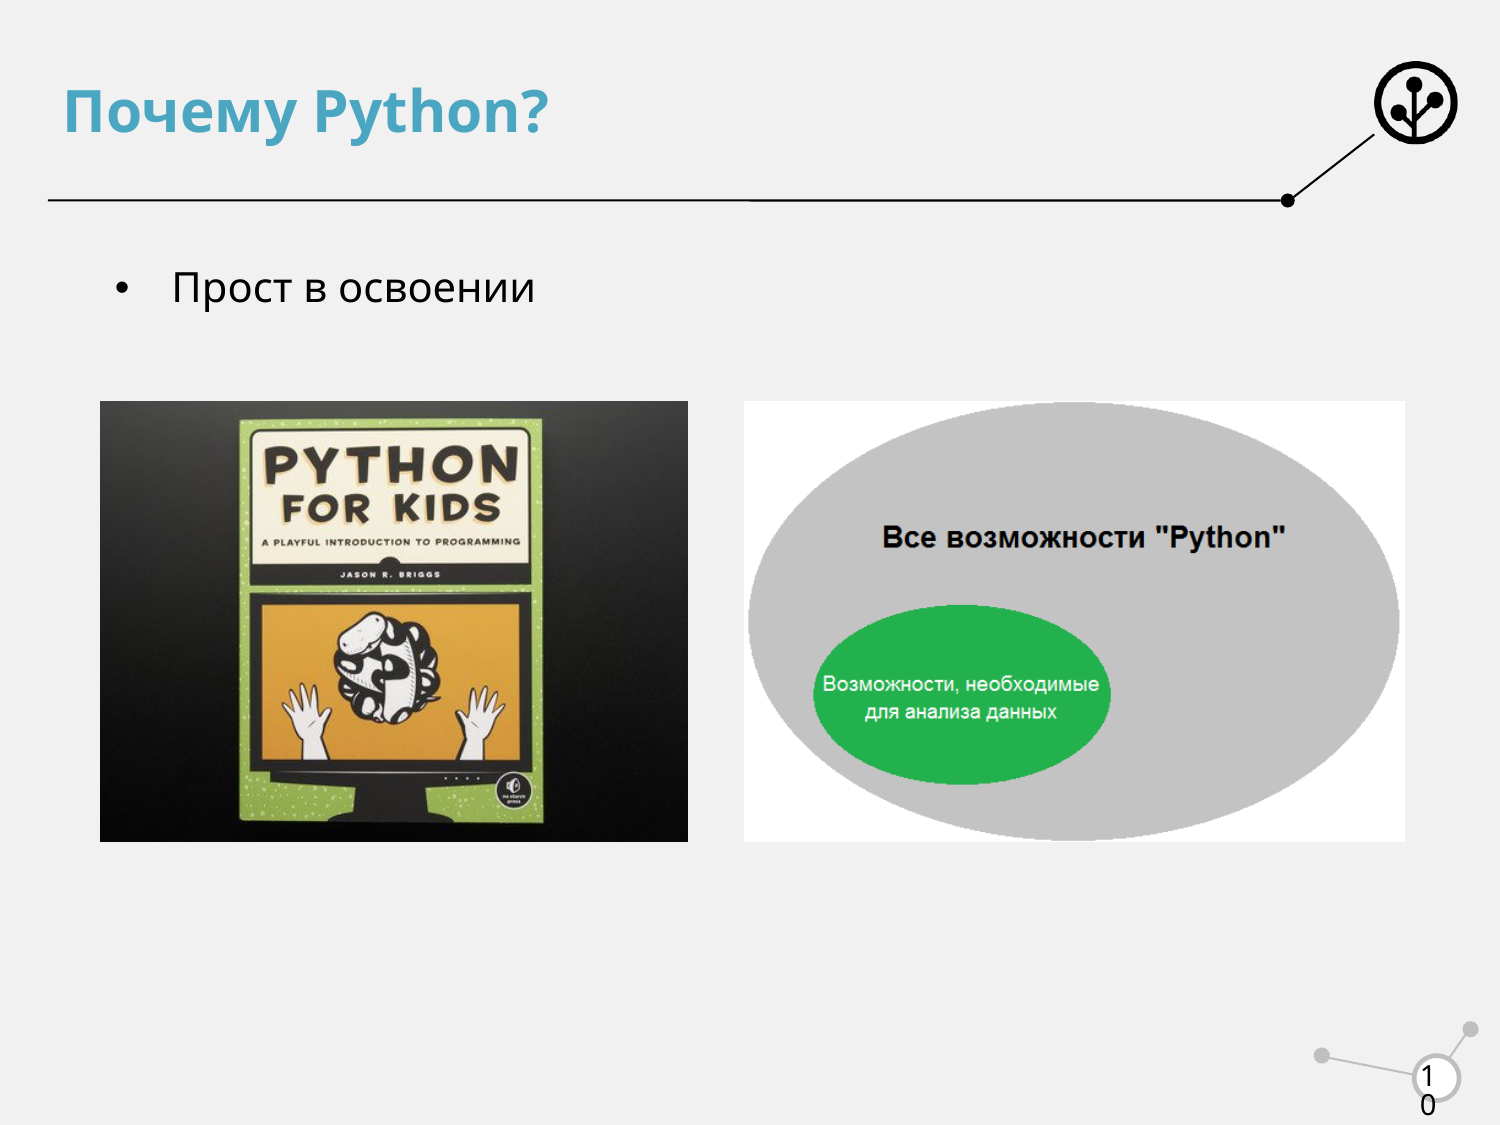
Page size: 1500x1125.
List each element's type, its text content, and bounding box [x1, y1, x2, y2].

picture [1363, 24, 1464, 185]
slide_number 10 [1404, 1047, 1468, 1108]
picture [100, 401, 688, 842]
title Почему Python? [47, 42, 1281, 185]
list Прост в освоении [100, 259, 1336, 327]
picture [744, 401, 1405, 842]
